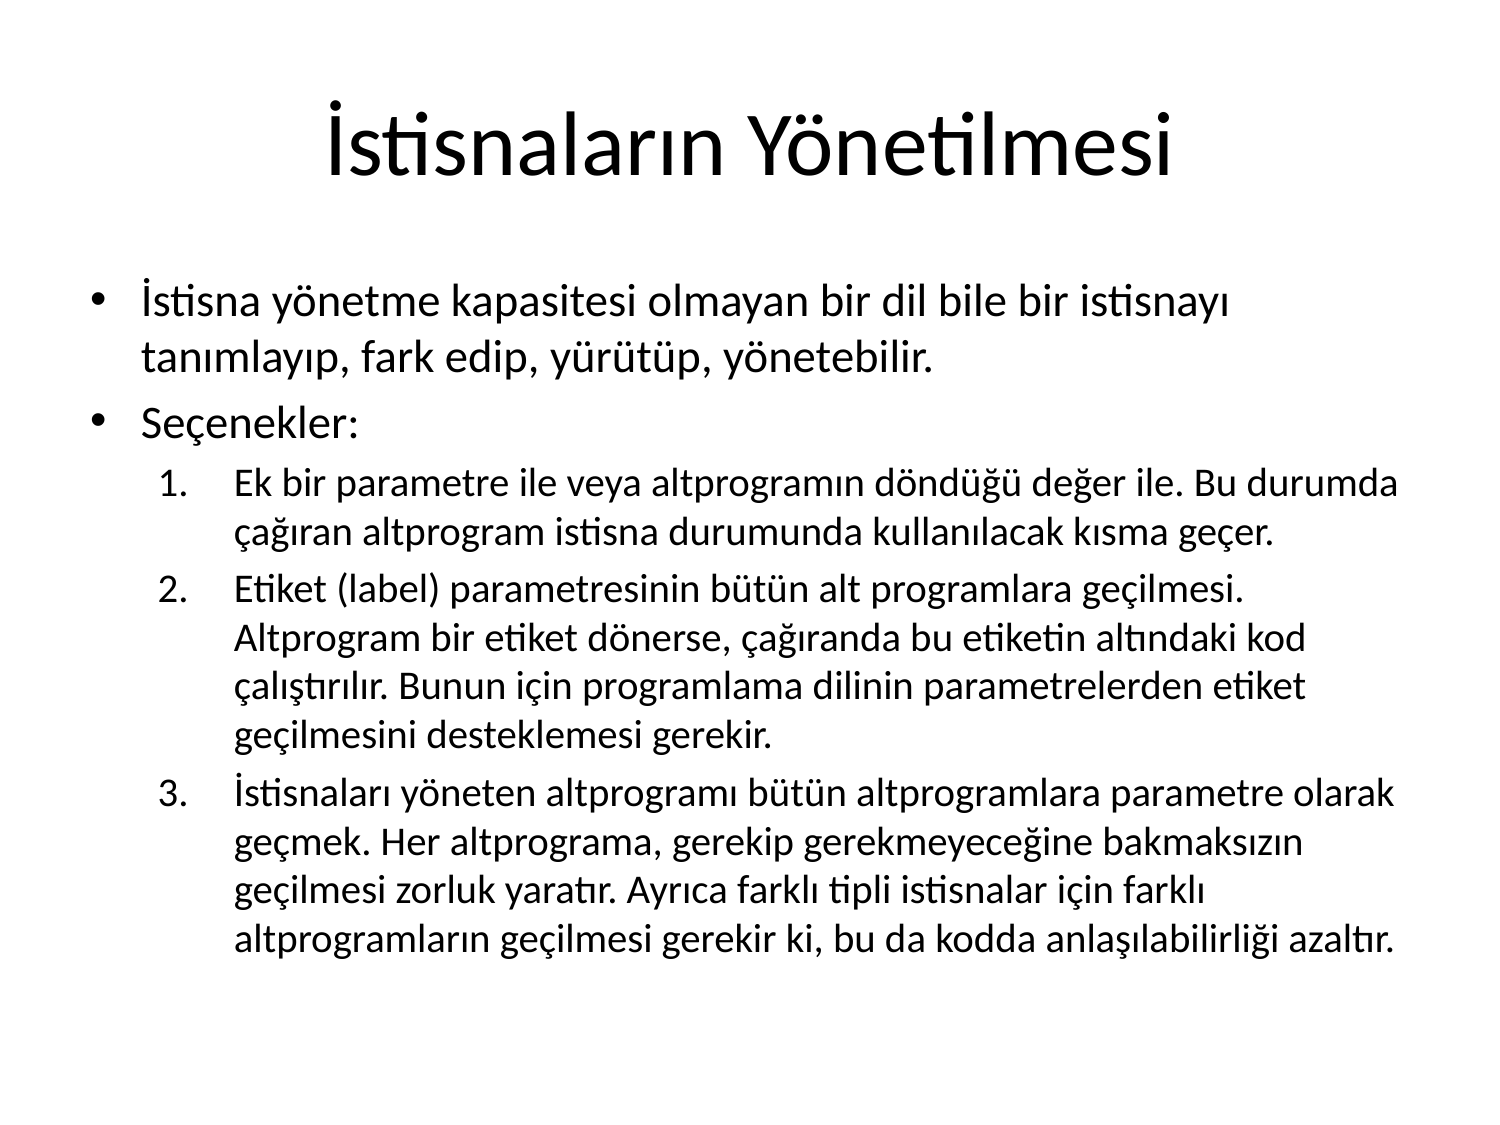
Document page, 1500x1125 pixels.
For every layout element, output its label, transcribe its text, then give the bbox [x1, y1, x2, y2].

list İstisna yönetme kapasitesi olmayan bir dil bile bir istisnayı tanımlayıp, fark edip, yürütüp, yönetebilir. Seçenekler: Ek bir parametre ile veya altprogramın döndüğü değer ile. Bu durumda çağıran altprogram istisna durumunda kullanılacak kısma geçer. Etiket (label) parametresinin bütün alt programlara geçilmesi. Altprogram bir etiket dönerse, çağıranda bu etiketin altındaki kod çalıştırılır. Bunun için programlama dilinin parametrelerden etiket geçilmesini desteklemesi gerekir. İstisnaları yöneten altprogramı bütün altprogramlara parametre olarak geçmek. Her altprograma, gerekip gerekmeyeceğine bakmaksızın geçilmesi zorluk yaratır. Ayrıca farklı tipli istisnalar için farklı altprogramların geçilmesi gerekir ki, bu da kodda anlaşılabilirliği azaltır. [75, 262, 1425, 1005]
title İstisnaların Yönetilmesi [75, 45, 1425, 233]
